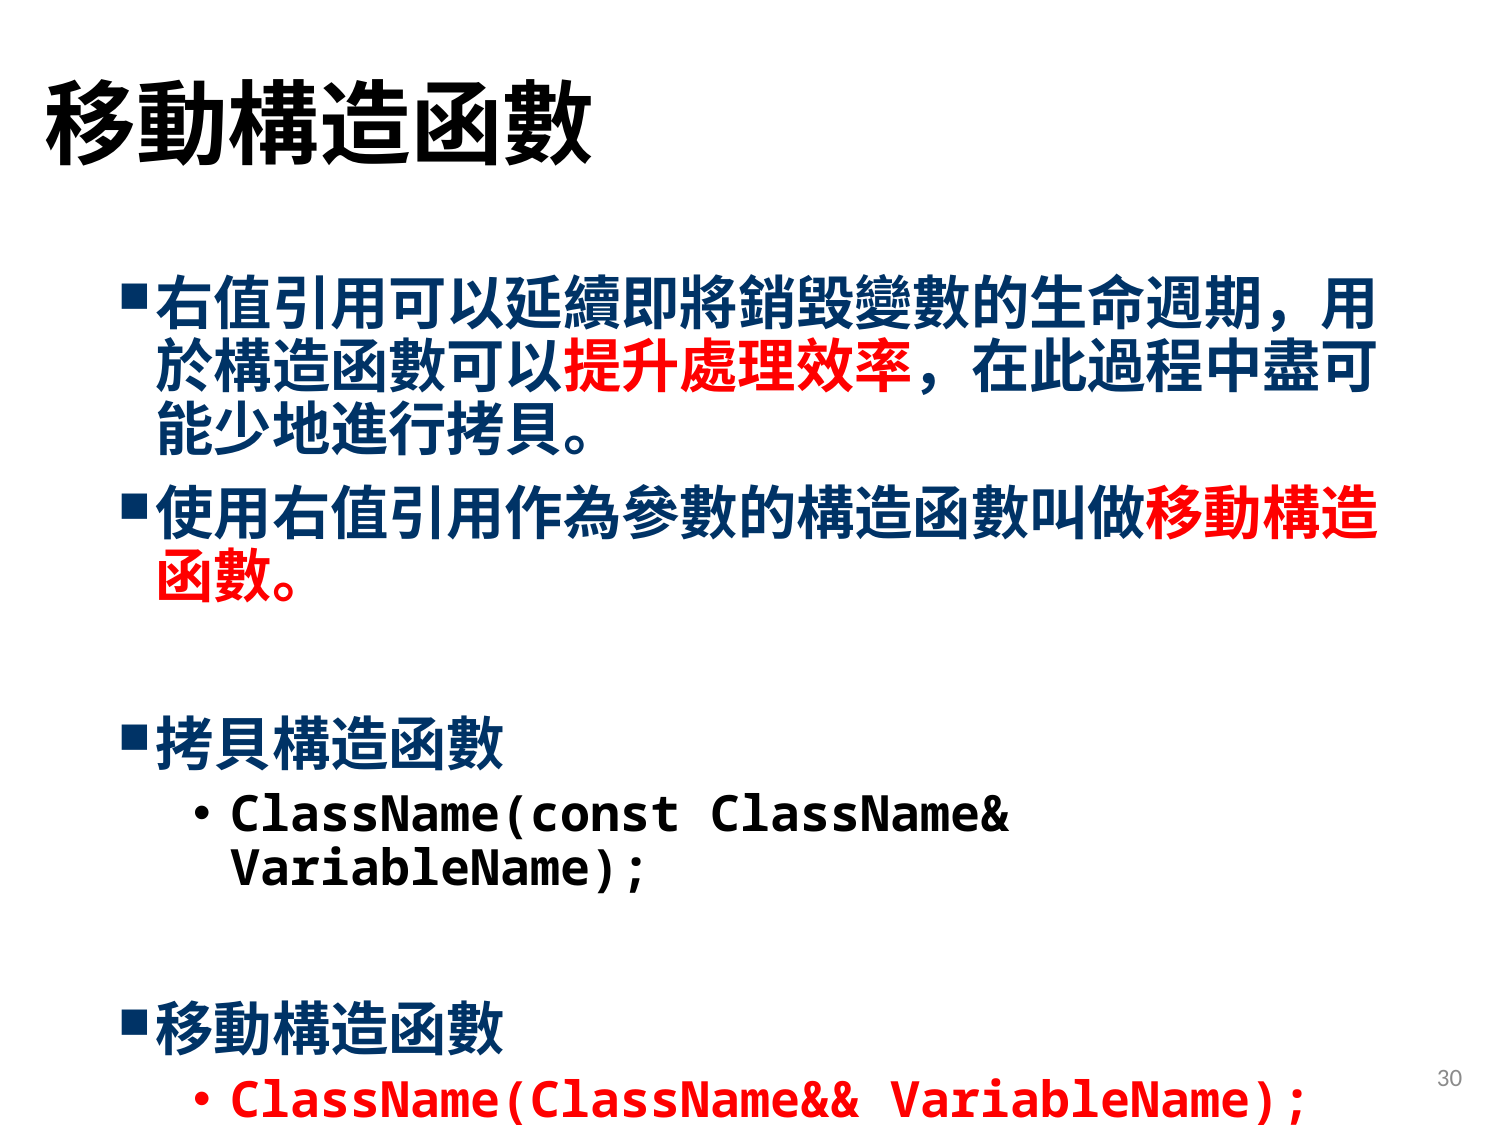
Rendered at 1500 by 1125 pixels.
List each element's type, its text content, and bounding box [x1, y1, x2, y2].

slide_number 30 [1139, 1046, 1478, 1107]
list 右值引用可以延續即將銷毀變數的生命週期，用於構造函數可以提升處理效率，在此過程中盡可能少地進行拷貝。 使用右值引用作為參數的構造函數叫做移動構造函數。 拷貝構造函數 ClassName(const ClassName& VariableName); 移動構造函數 ClassName(ClassName&& VariableName); [103, 267, 1424, 835]
title 移動構造函數 [29, 19, 1324, 237]
